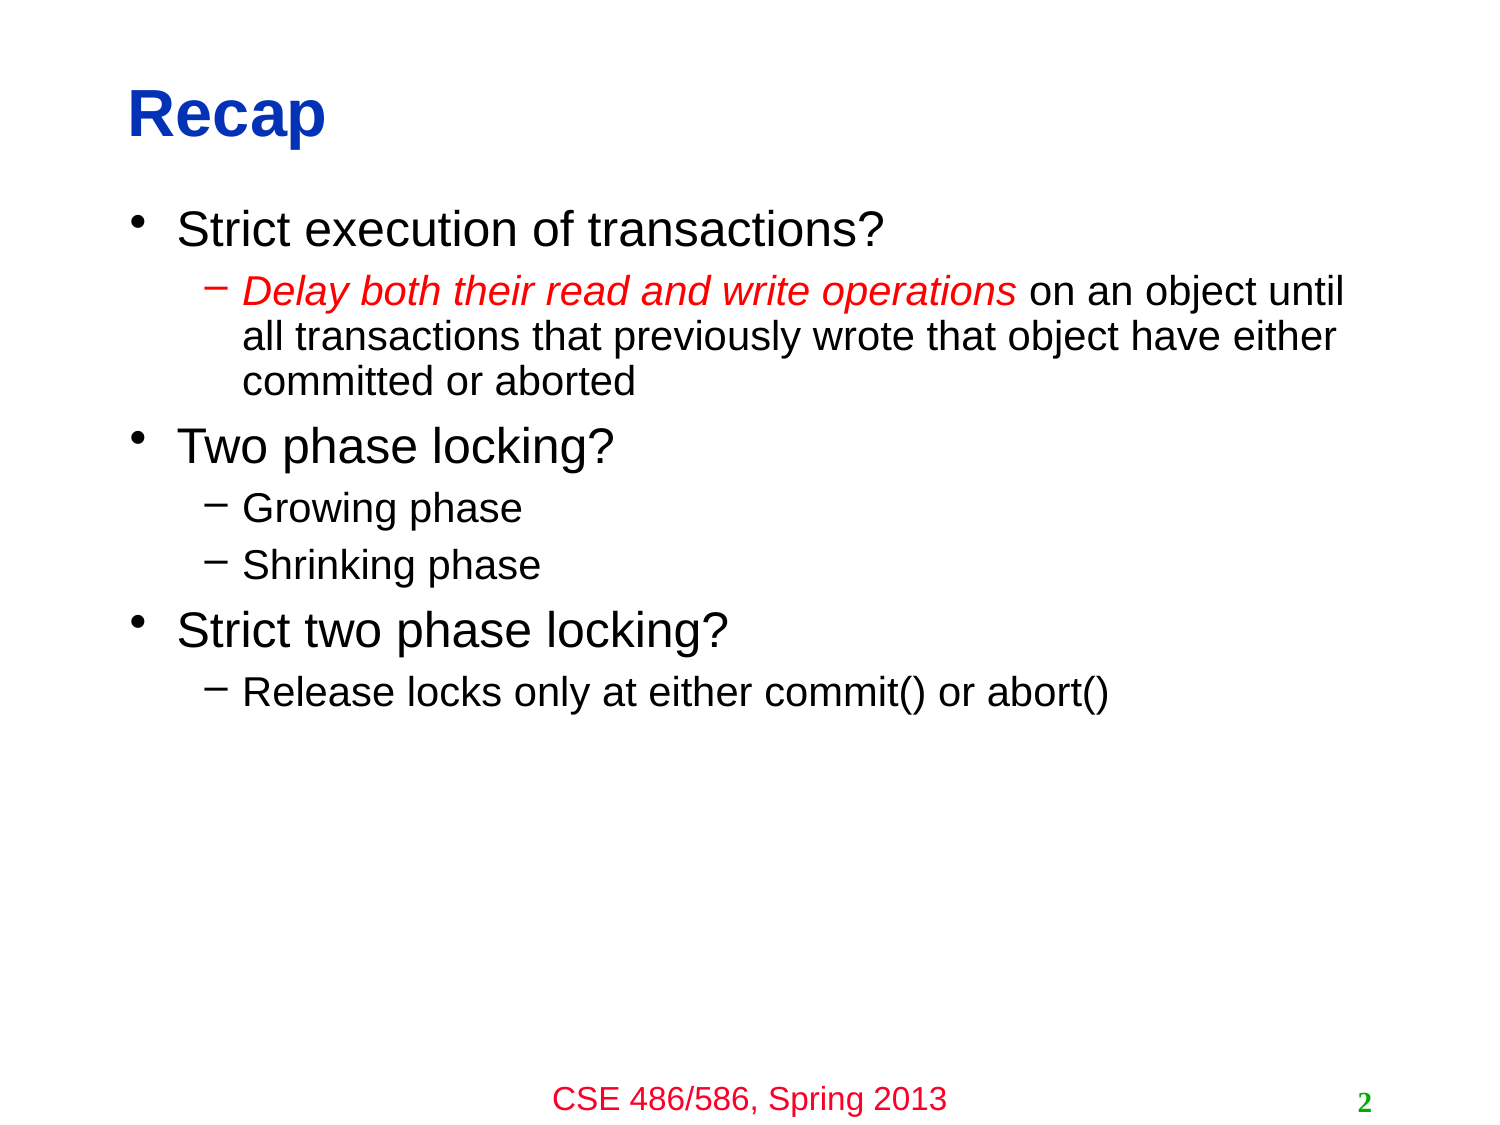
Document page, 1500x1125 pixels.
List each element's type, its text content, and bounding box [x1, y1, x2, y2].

slide_number 2 [1074, 1076, 1388, 1125]
title Recap [112, 53, 1310, 176]
list Strict execution of transactions? Delay both their read and write operations on an object until all transactions that previously wrote that object have either committed or aborted Two phase locking? Growing phase Shrinking phase Strict two phase locking? Release locks only at either commit() or abort() [114, 195, 1376, 1005]
